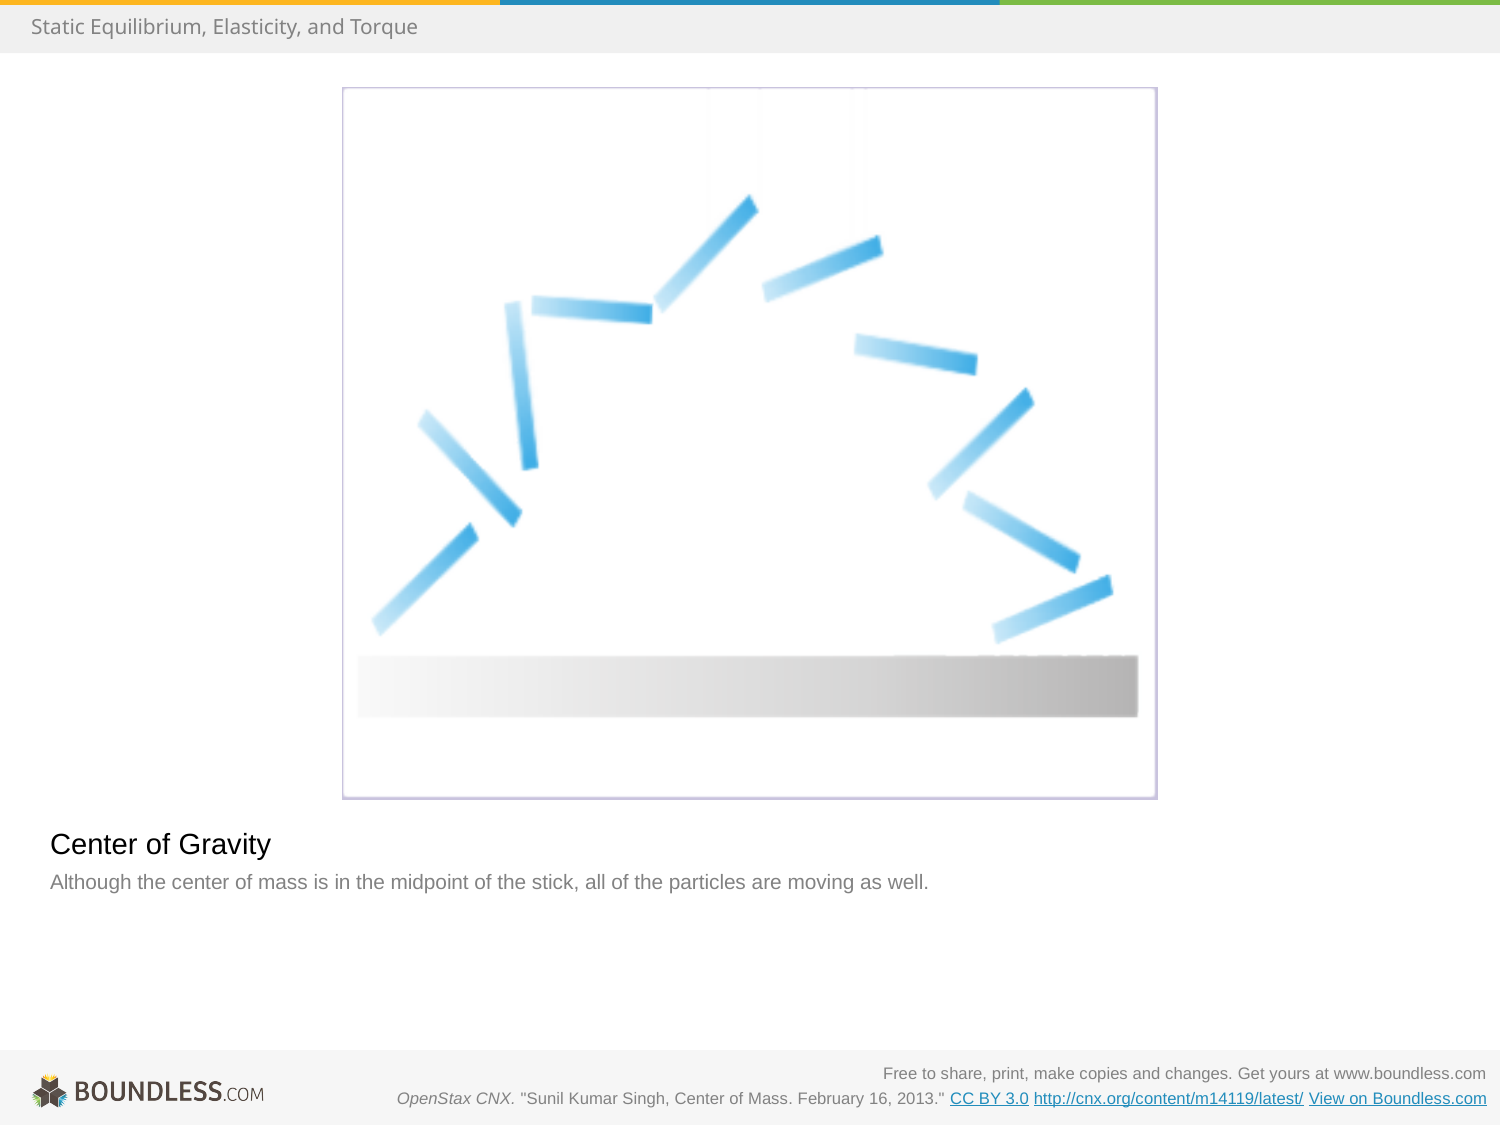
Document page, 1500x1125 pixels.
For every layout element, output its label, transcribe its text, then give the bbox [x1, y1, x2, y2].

text_box Static Equilibrium, Elasticity, and Torque [31, 13, 1475, 38]
list Center of Gravity Although the center of mass is in the midpoint of the stick, all of the particles are moving as well. [50, 825, 1450, 1038]
text_box Free to share, print, make copies and changes. Get yours at www.boundless.com [649, 1062, 1488, 1087]
picture [341, 87, 1158, 801]
text_box [0, 1050, 1500, 1125]
picture [30, 1072, 265, 1109]
text_box OpenStax CNX. "Sunil Kumar Singh, Center of Mass. February 16, 2013." CC BY 3.0 http://cnx.org/content/m14119/latest/ View on Boundless.com [274, 1087, 1488, 1125]
text_box [0, 2, 1500, 54]
